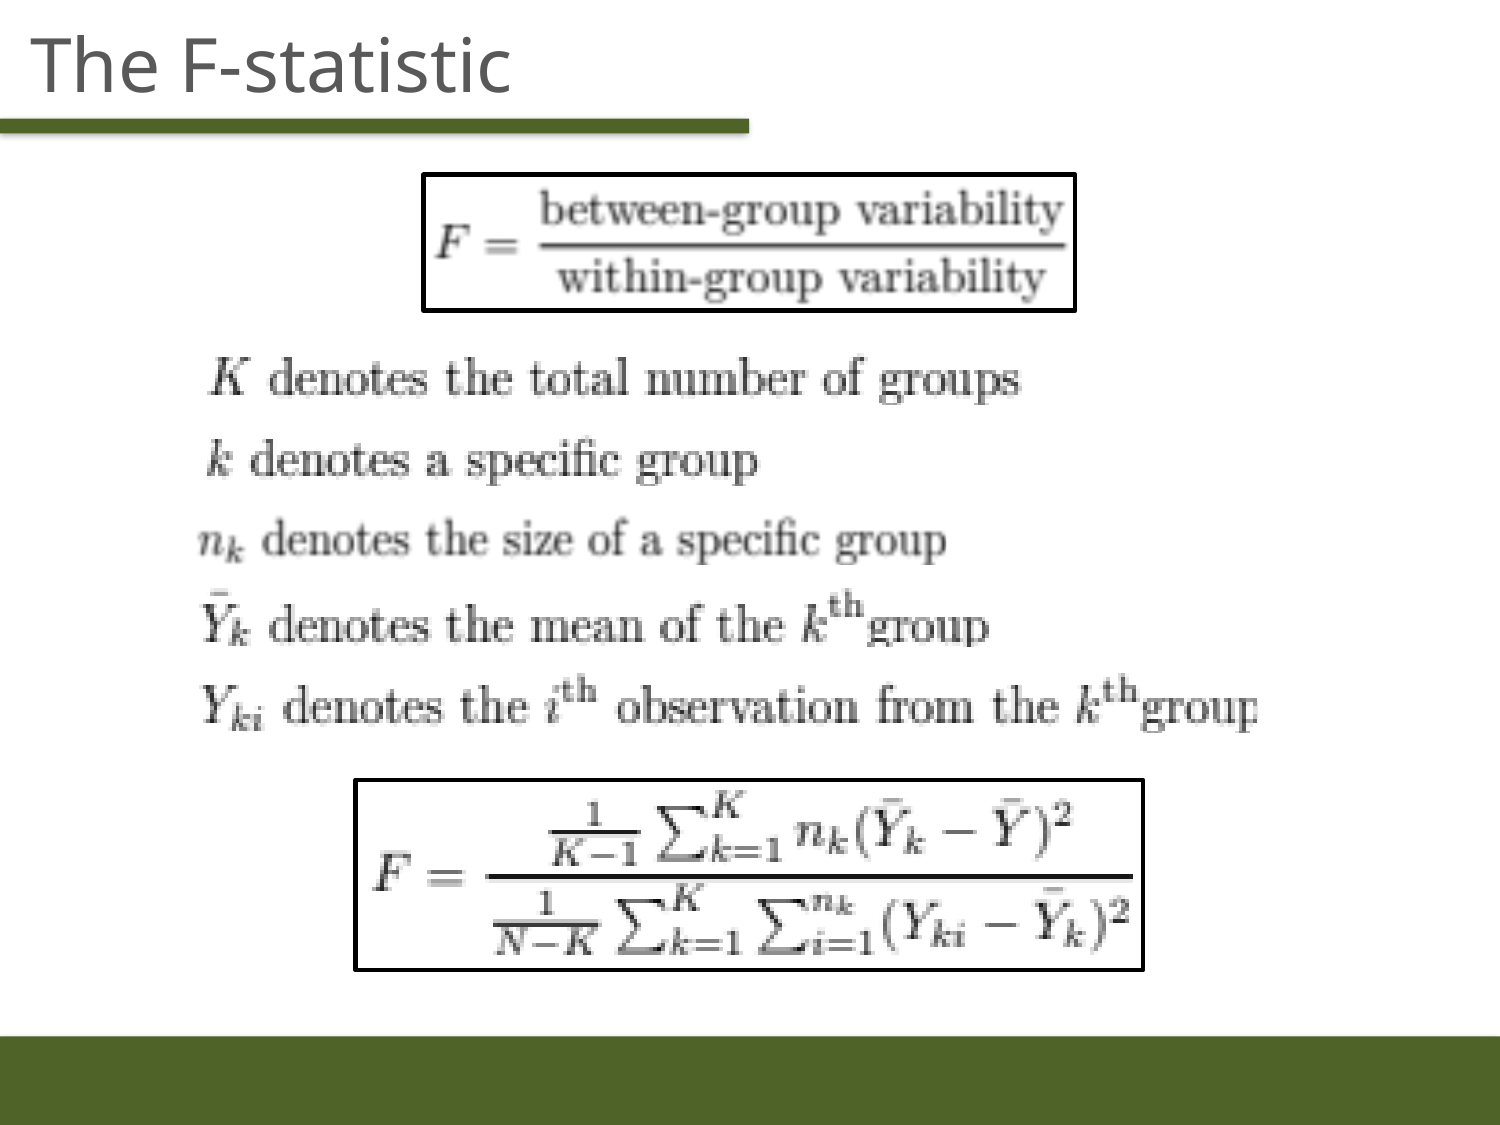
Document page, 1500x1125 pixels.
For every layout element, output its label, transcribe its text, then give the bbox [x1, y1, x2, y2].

picture [357, 781, 1141, 968]
picture [192, 345, 1030, 405]
text_box [0, 1036, 1500, 1125]
title The F-statistic [15, 0, 1485, 126]
picture [192, 673, 1258, 733]
picture [192, 505, 947, 565]
text_box [0, 118, 750, 134]
picture [425, 176, 1073, 309]
picture [192, 588, 990, 648]
picture [192, 426, 763, 486]
